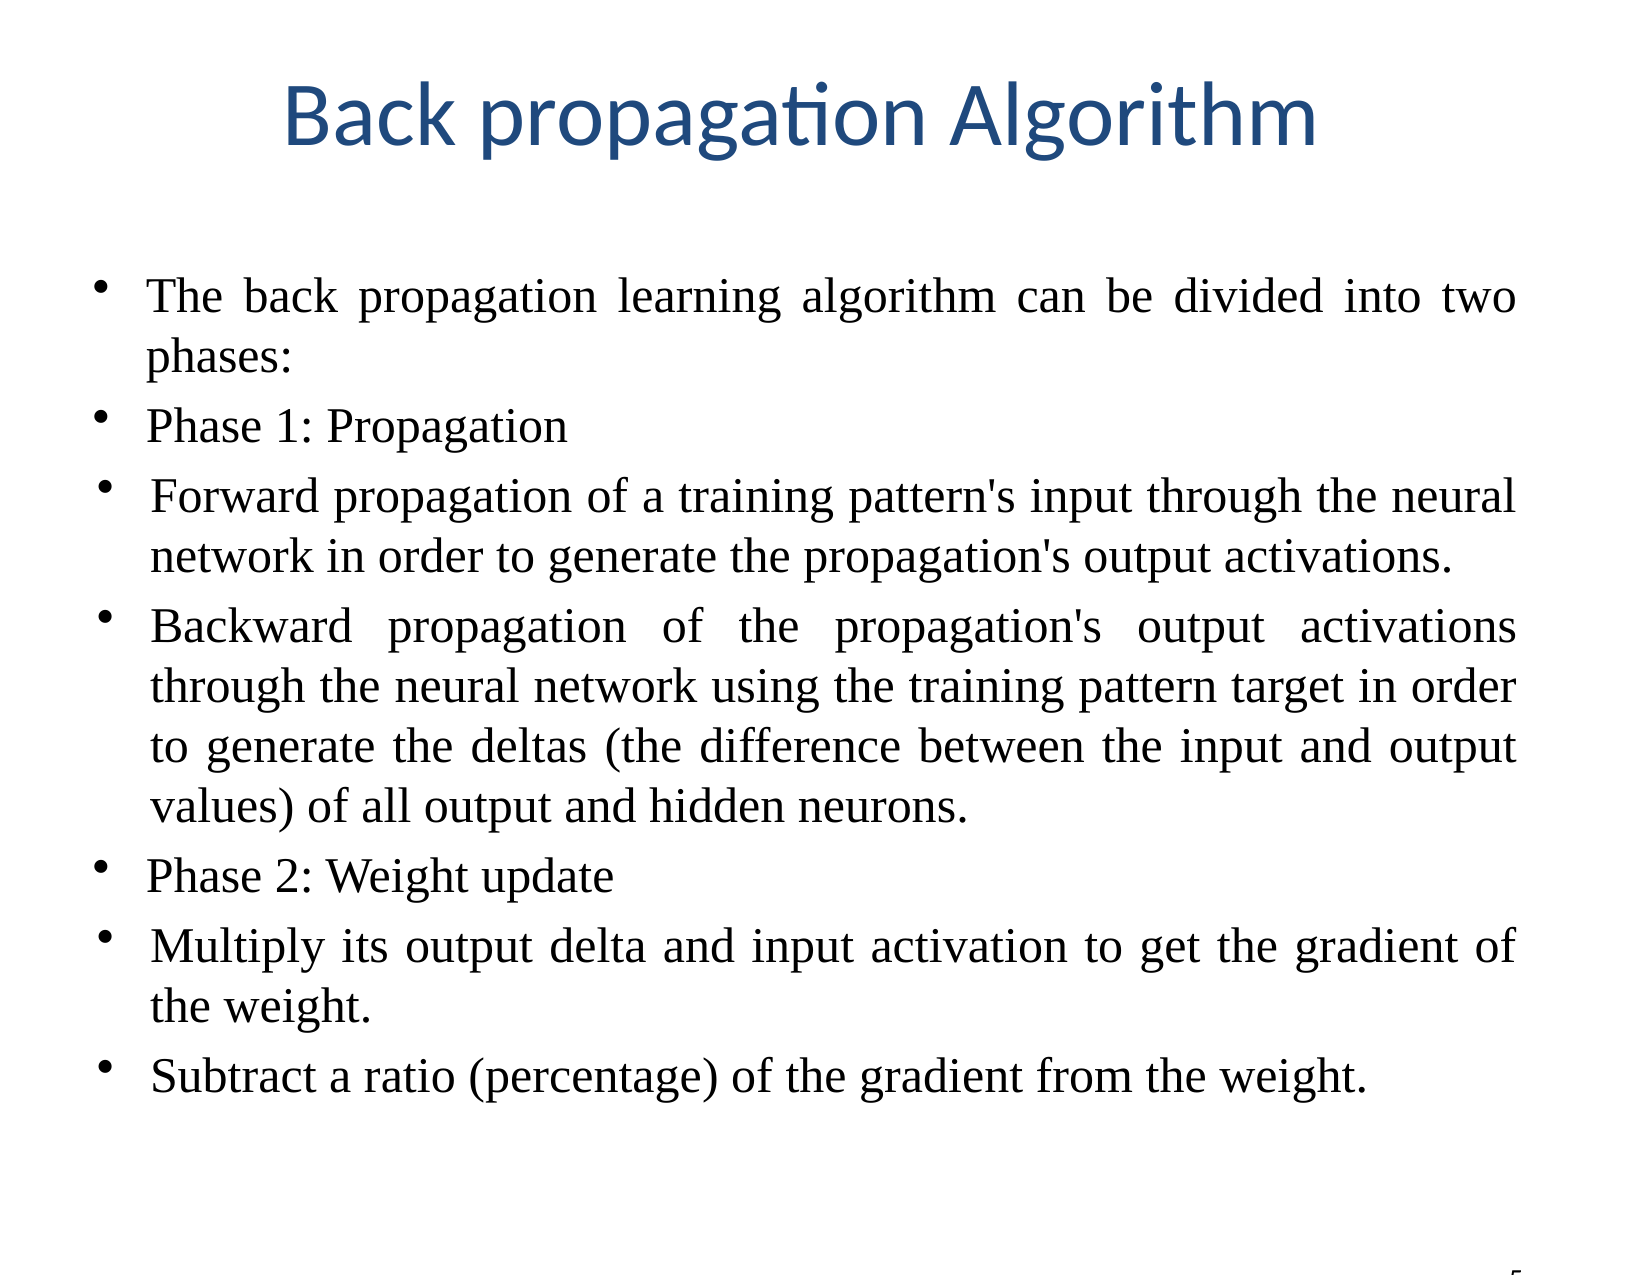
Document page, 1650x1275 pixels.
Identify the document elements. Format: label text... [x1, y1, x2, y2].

slide_number 5 [1154, 1260, 1524, 1275]
list The back propagation learning algorithm can be divided into two phases: Phase 1: Propagation Forward propagation of a training pattern's input through the neural network in order to generate the propagation's output activations. Backward propagation of the propagation's output activations through the neural network using the training pattern target in order to generate the deltas (the difference between the input and output values) of all output and hidden neurons. Phase 2: Weight update Multiply its output delta and input activation to get the gradient of the weight. Subtract a ratio (percentage) of the gradient from the weight. [74, 262, 1519, 840]
title Back propagation Algorithm [79, 53, 1524, 166]
